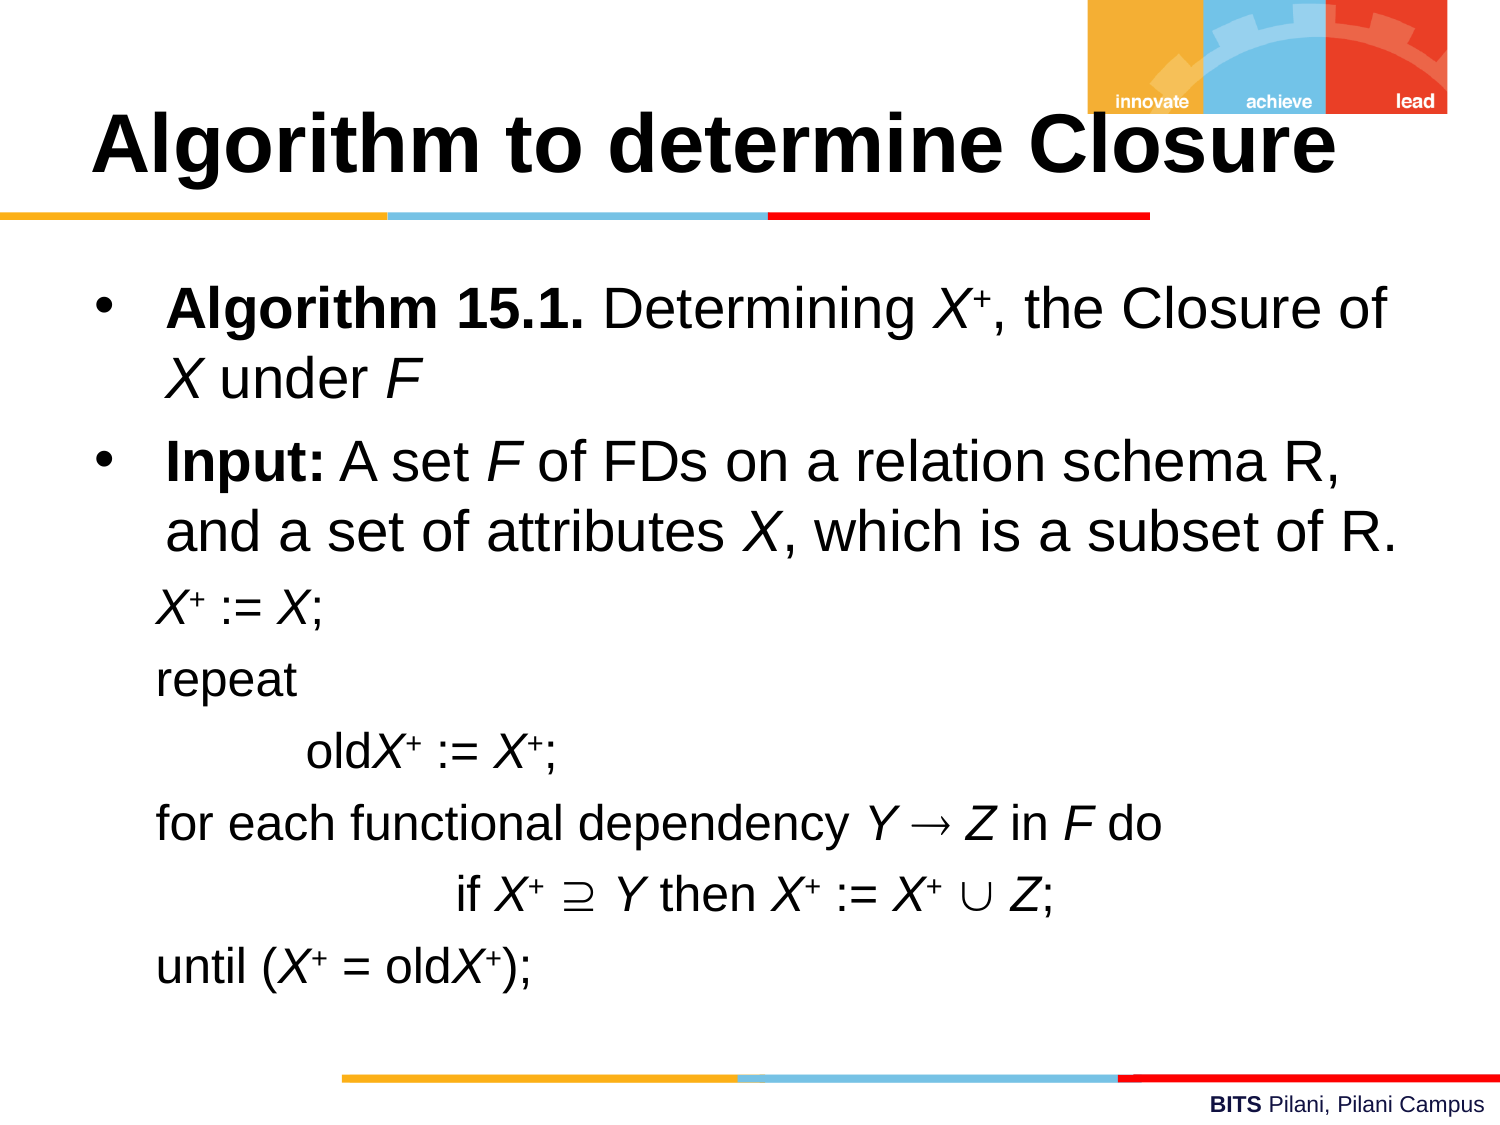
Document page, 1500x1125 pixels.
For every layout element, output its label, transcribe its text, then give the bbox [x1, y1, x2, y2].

picture [1087, 0, 1448, 114]
list Algorithm 15.1. Determining X+, the Closure of X under F Input: A set F of FDs on a relation schema R, and a set of attributes X, which is a subset of R. X+ := X; repeat oldX+ := X+; for each functional dependency Y  Z in F do if X+  Y then X+ := X+  Z; until (X+ = oldX+); [75, 262, 1425, 1005]
title Algorithm to determine Closure [75, 45, 1425, 233]
